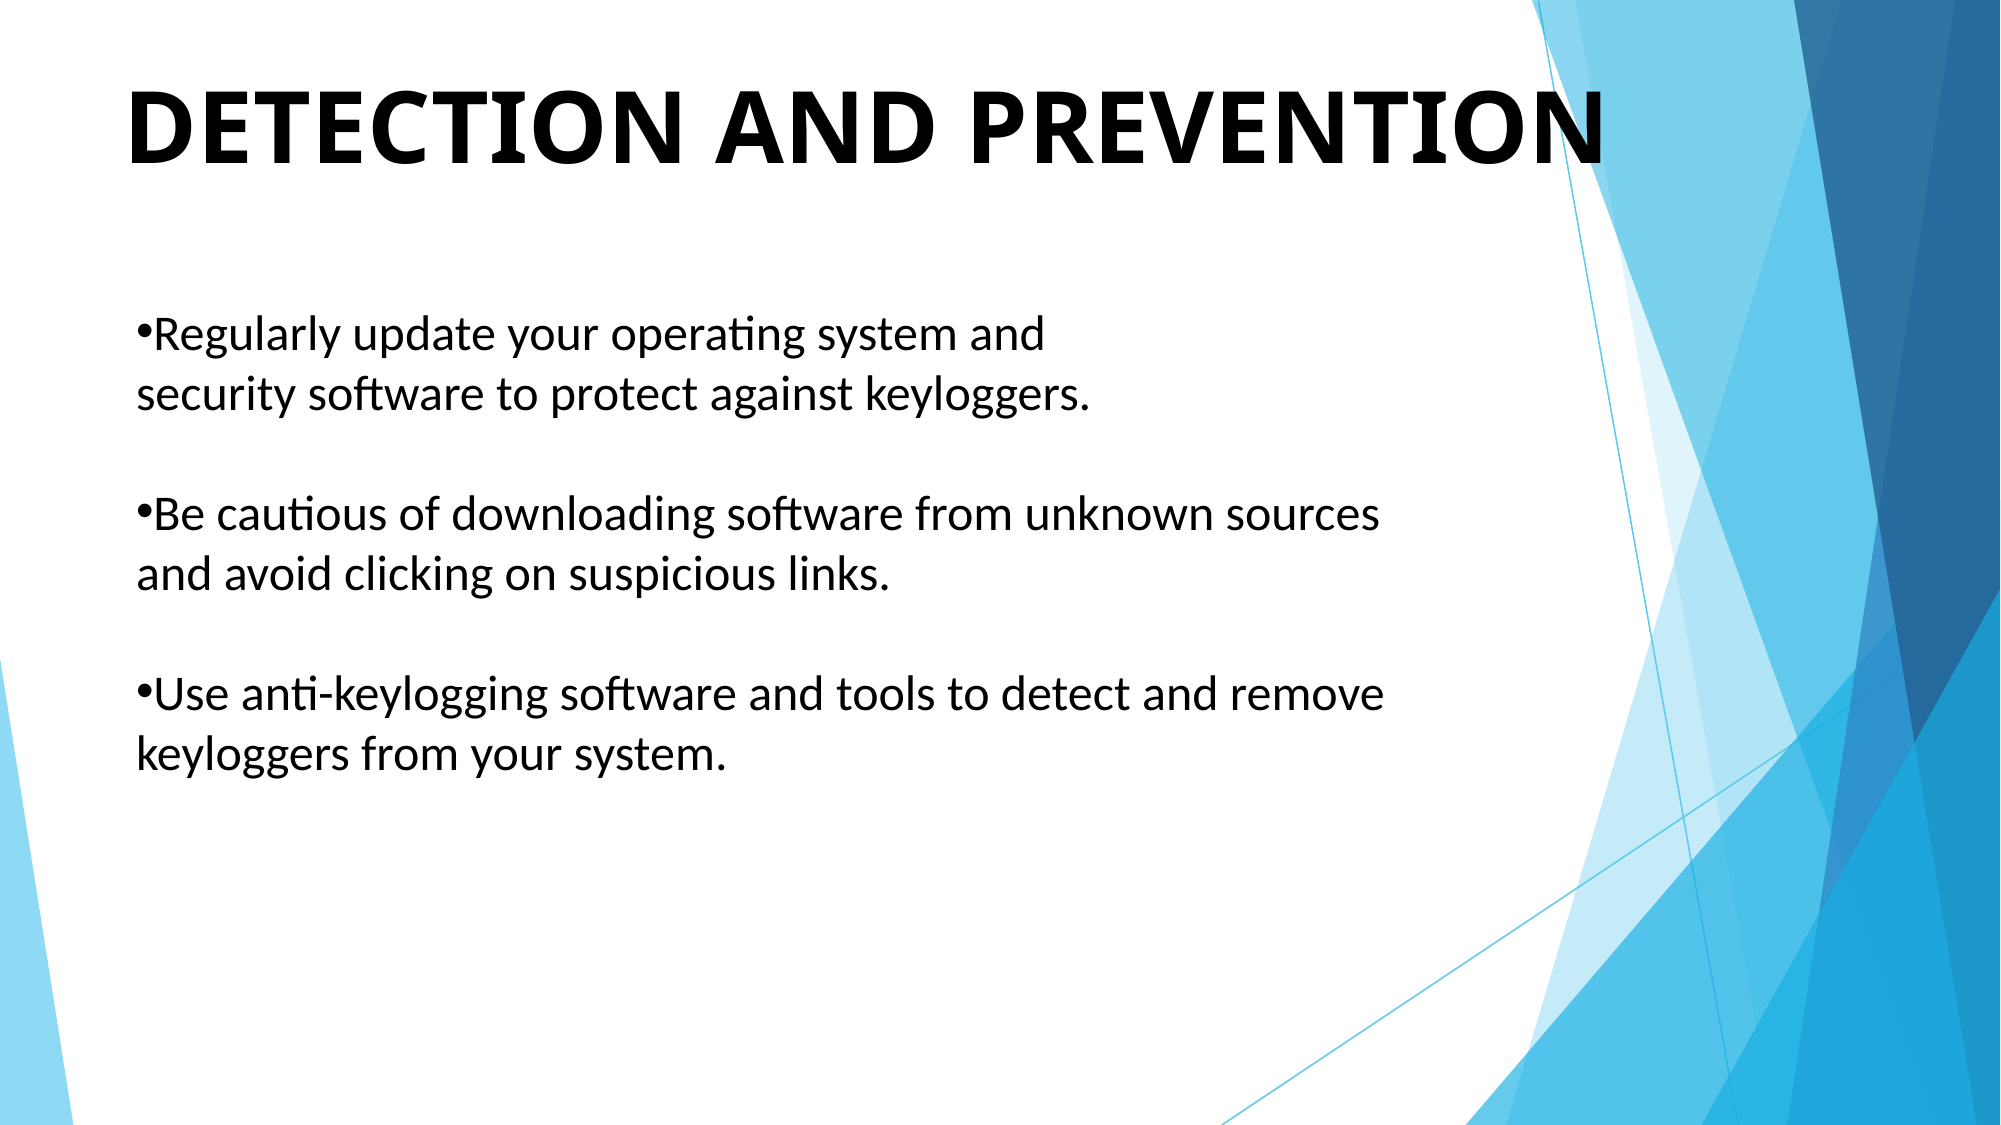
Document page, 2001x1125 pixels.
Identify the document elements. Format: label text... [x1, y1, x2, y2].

title DETECTION AND PREVENTION [123, 63, 1877, 188]
text_box Regularly update your operating system and security software to protect against keyloggers. Be cautious of downloading software from unknown sources and avoid clicking on suspicious links. Use anti-keylogging software and tools to detect and remove keyloggers from your system. [121, 292, 1439, 848]
